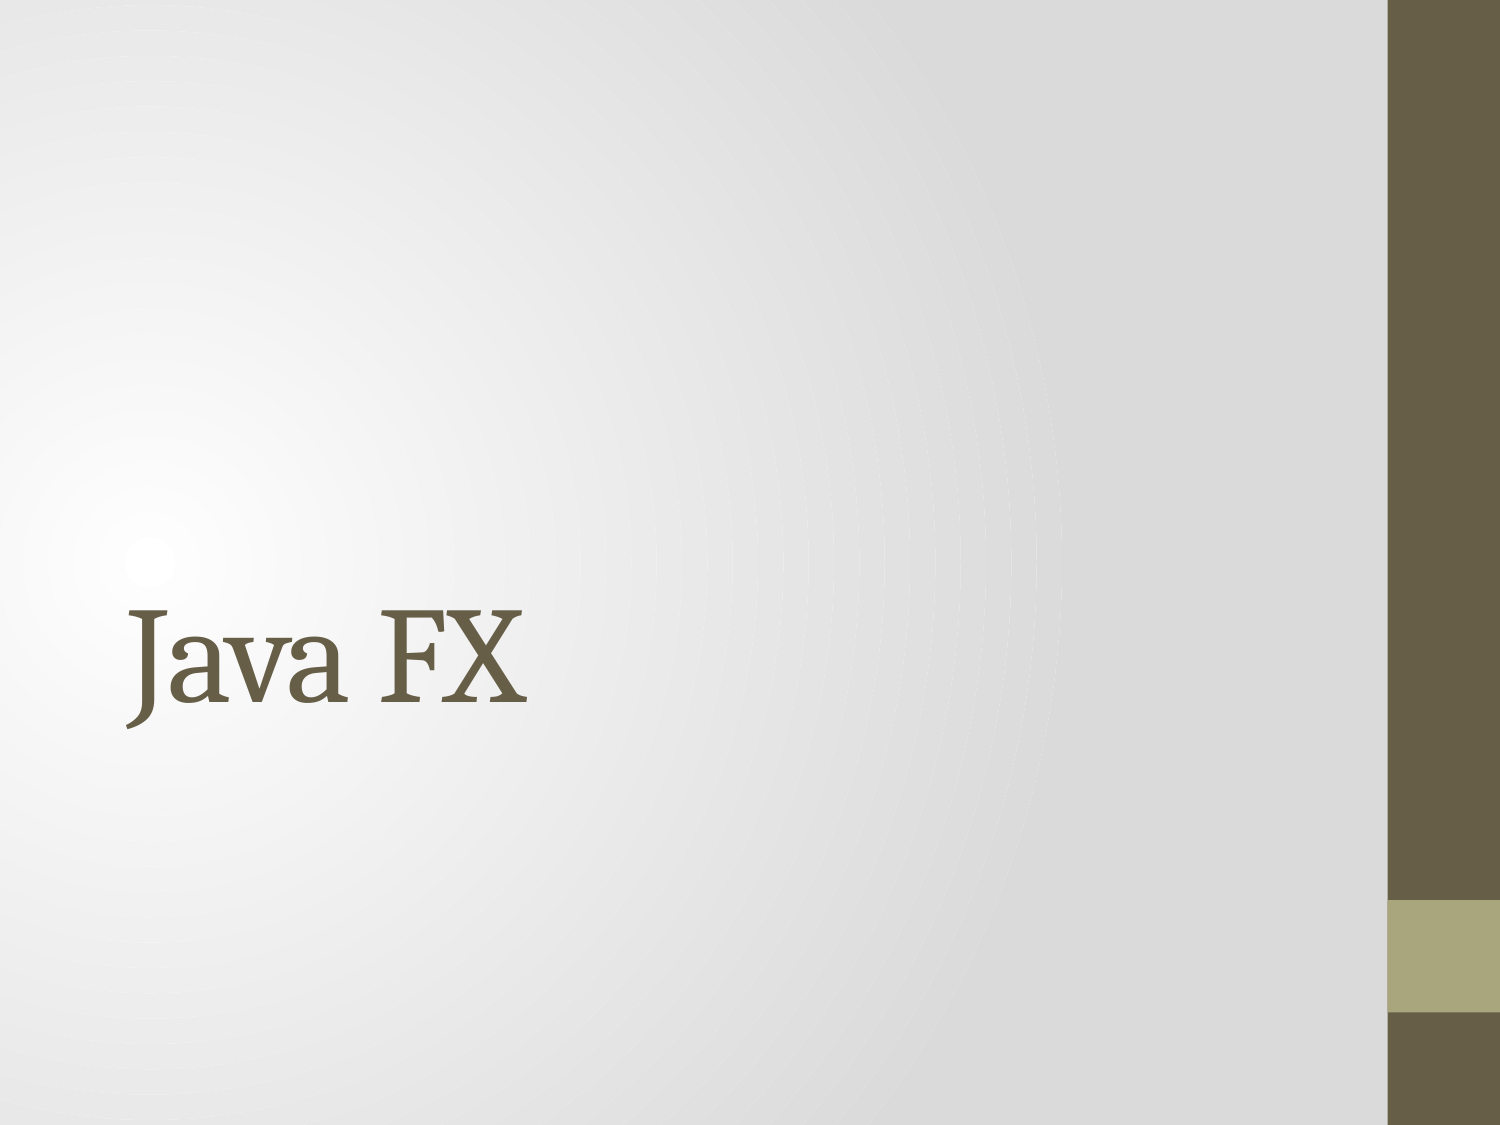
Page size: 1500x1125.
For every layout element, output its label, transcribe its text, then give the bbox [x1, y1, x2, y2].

title Java FX [112, 312, 1350, 738]
